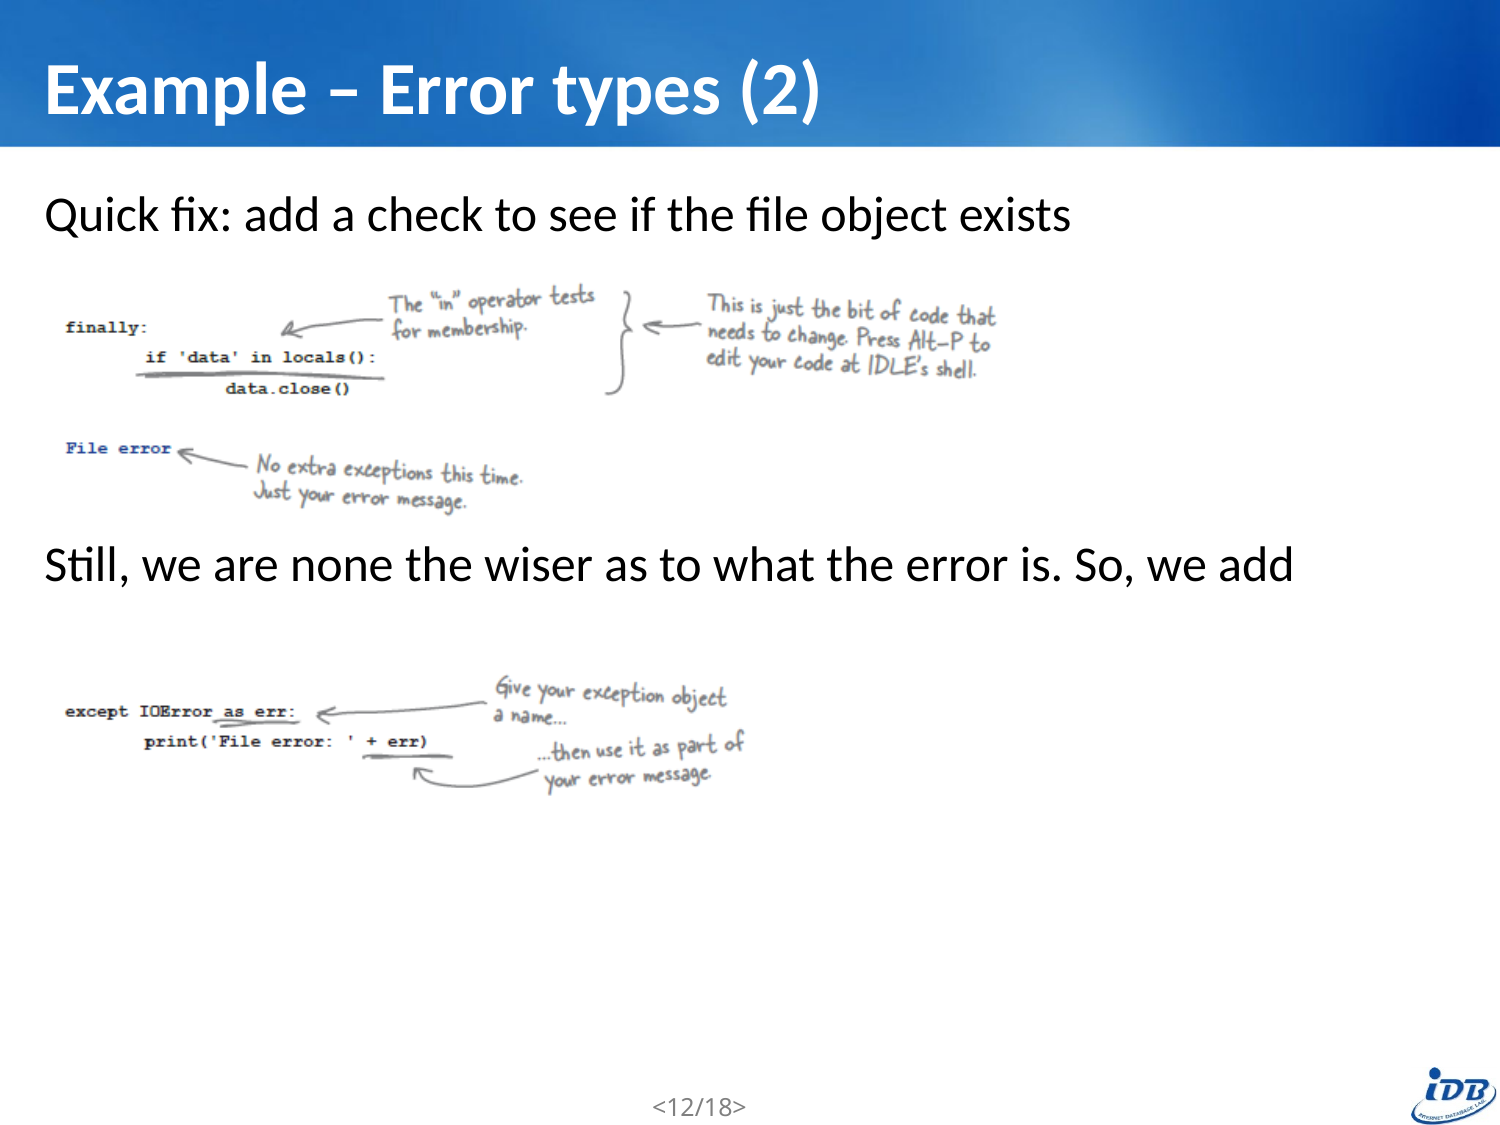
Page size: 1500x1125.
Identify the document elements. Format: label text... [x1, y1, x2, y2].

title Example – Error types (2) [29, 19, 1471, 149]
list Quick fix: add a check to see if the file object exists Still, we are none the wiser as to what the error is. So, we add [29, 174, 1471, 1071]
picture [0, 0, 1500, 1125]
